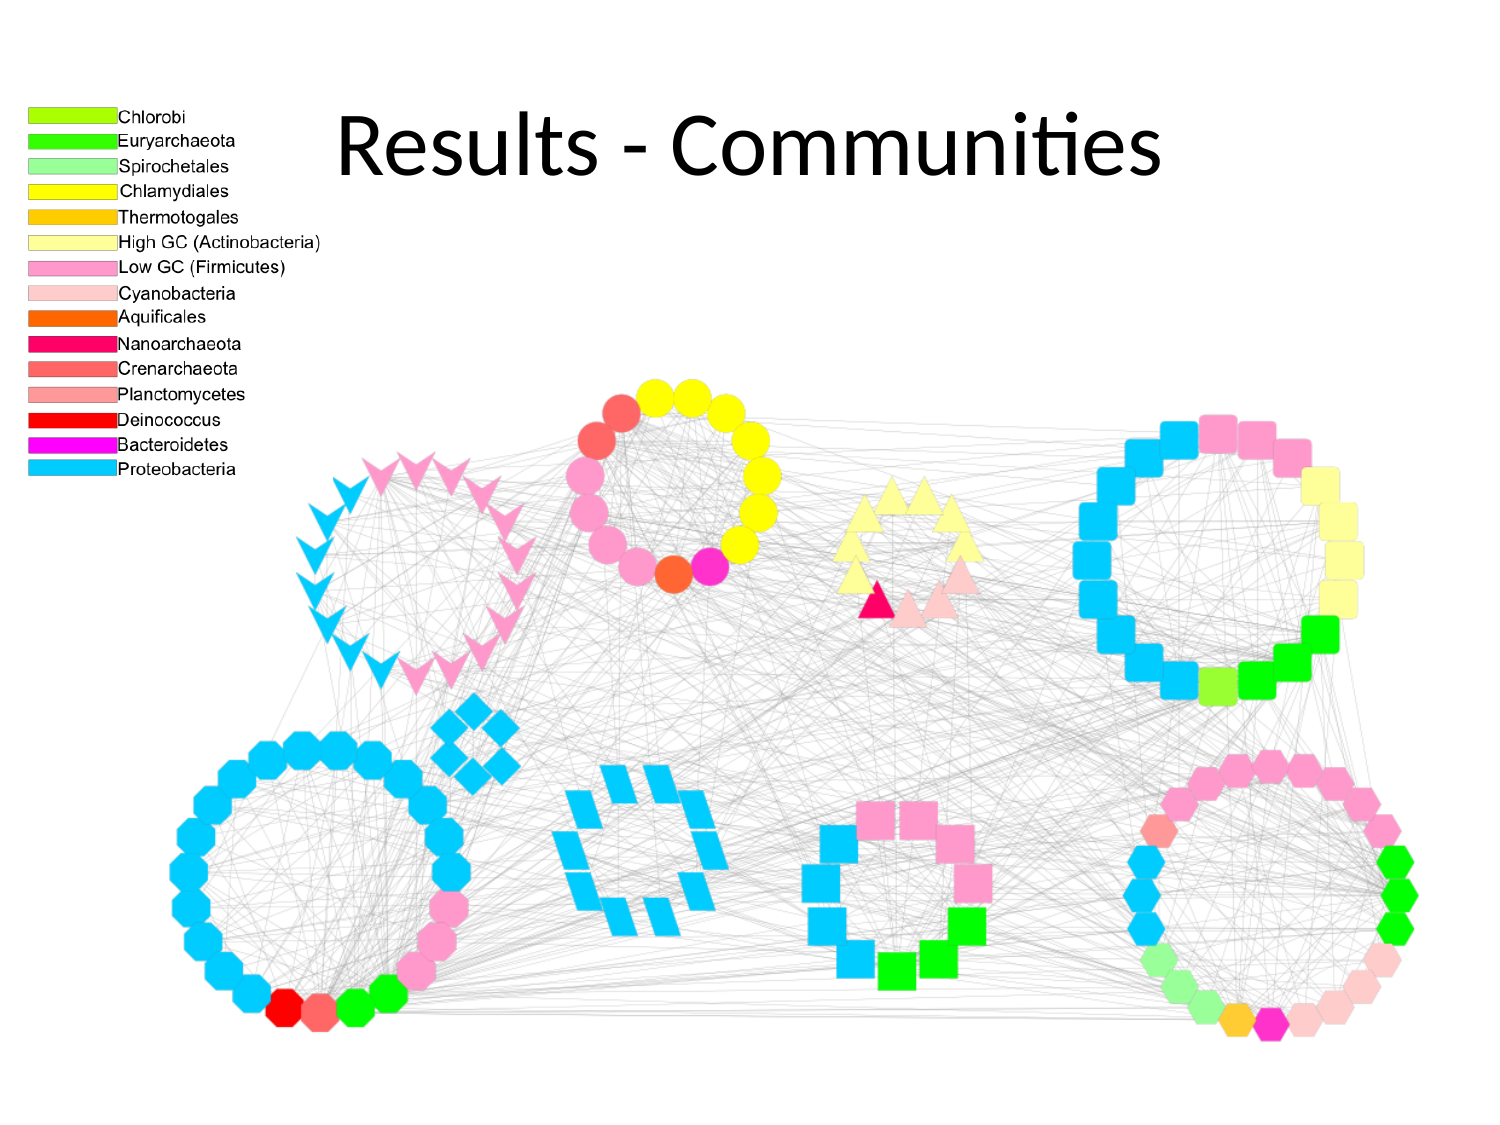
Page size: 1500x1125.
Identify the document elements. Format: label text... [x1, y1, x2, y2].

picture [0, 89, 1429, 1048]
title Results - Communities [75, 45, 1425, 233]
